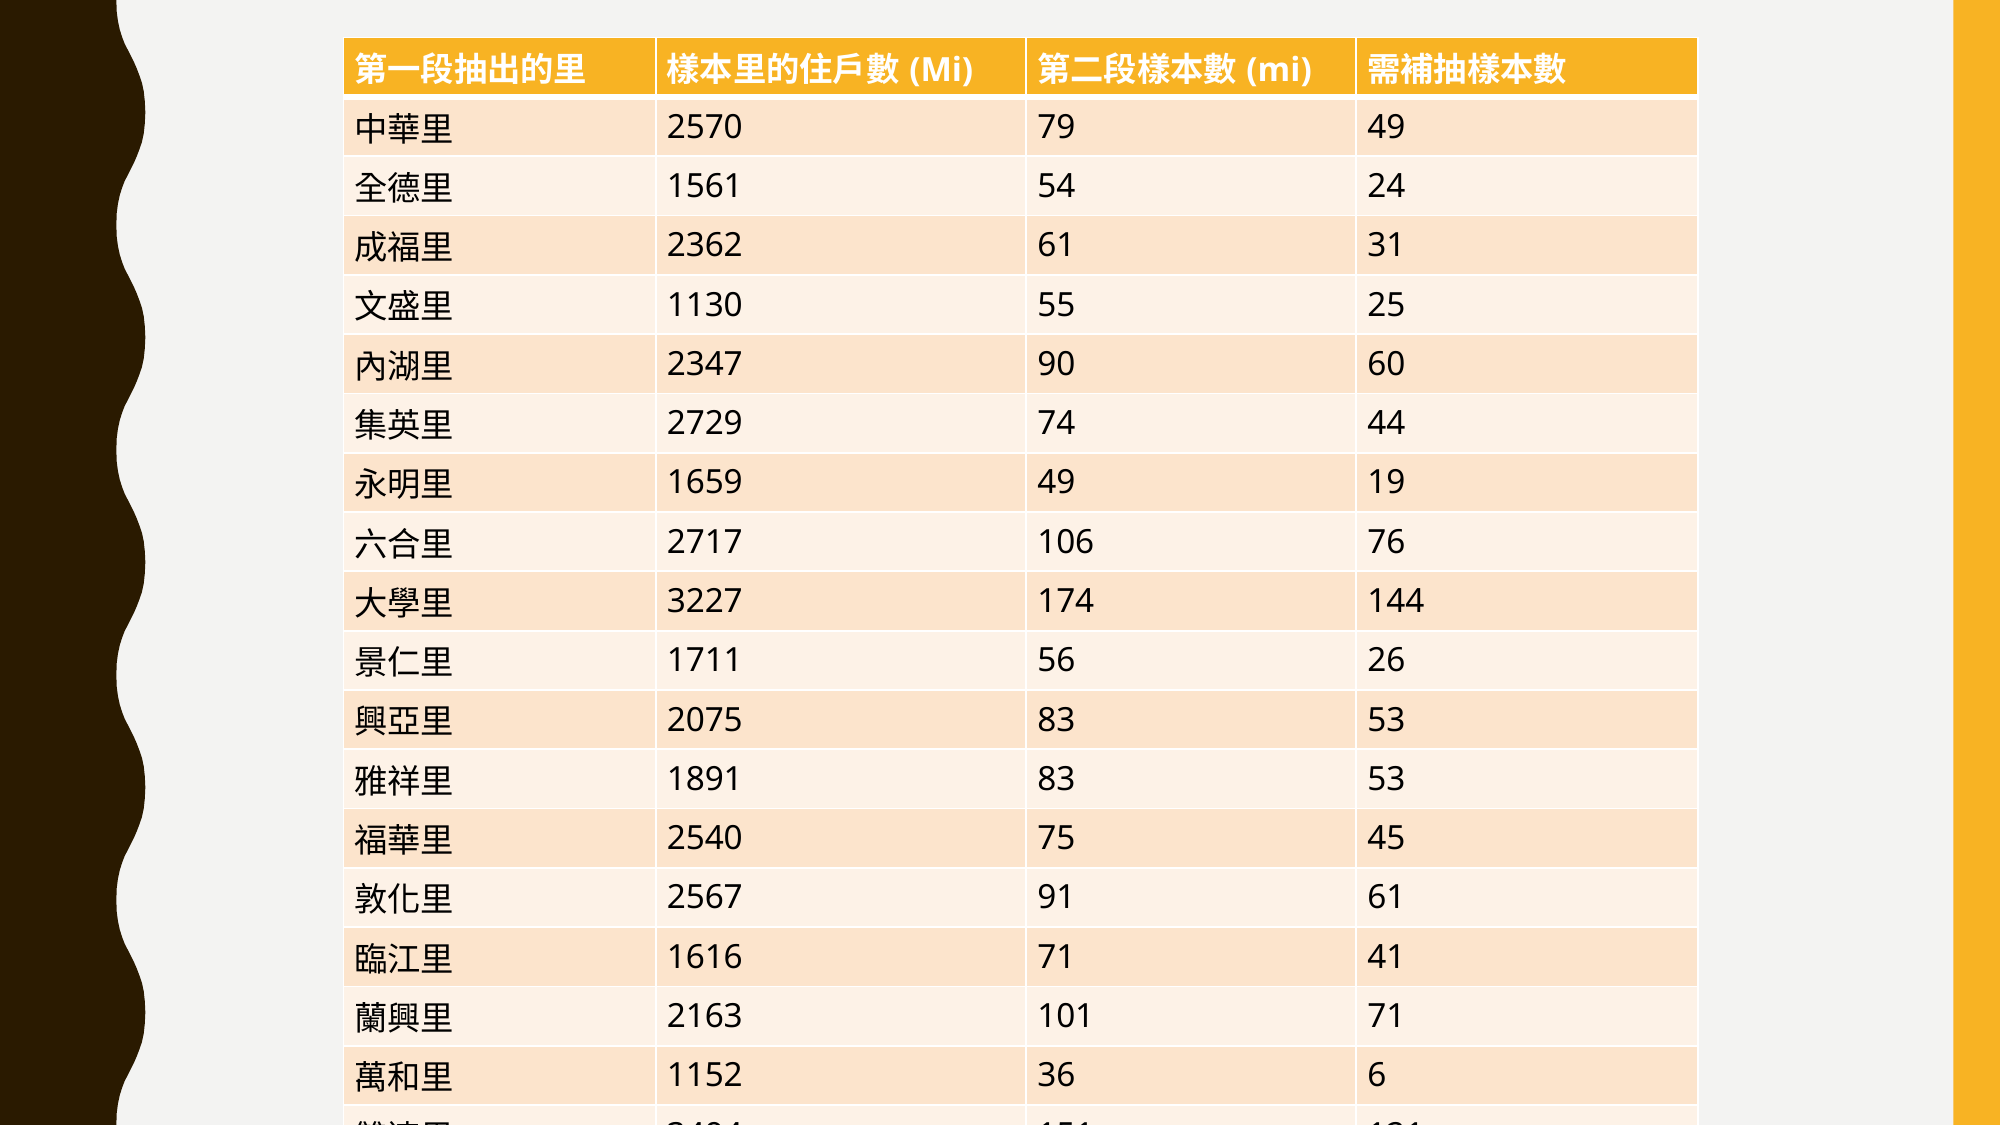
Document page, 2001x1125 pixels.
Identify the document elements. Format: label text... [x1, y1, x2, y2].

table_cell 萬和里 [344, 1047, 655, 1104]
table_cell 敦化里 [344, 869, 655, 926]
table_cell 83 [1027, 691, 1355, 748]
table_header 第二段樣本數(mi) [1027, 38, 1355, 94]
table_cell 24 [1357, 157, 1697, 215]
table_header 第一段抽出的里 [344, 38, 655, 94]
table_cell 永明里 [344, 454, 655, 511]
table_cell 44 [1357, 394, 1697, 452]
table_cell 121 [1357, 1106, 1697, 1125]
table_cell 101 [1027, 987, 1355, 1045]
table_cell 成福里 [344, 216, 655, 274]
table_cell 36 [1027, 1047, 1355, 1104]
table_cell 61 [1027, 216, 1355, 274]
table_cell 全德里 [344, 157, 655, 215]
table_cell 53 [1357, 691, 1697, 748]
table_cell 83 [1027, 750, 1355, 808]
table_cell 2567 [657, 869, 1025, 926]
table_cell 106 [1027, 513, 1355, 570]
table_cell 1711 [657, 632, 1025, 689]
table_cell 174 [1027, 572, 1355, 630]
table_cell 2347 [657, 335, 1025, 393]
table_cell 1152 [657, 1047, 1025, 1104]
table_cell 中華里 [344, 100, 655, 155]
table_cell 1561 [657, 157, 1025, 215]
table_cell 90 [1027, 335, 1355, 393]
table_cell 景仁里 [344, 632, 655, 689]
table_cell 41 [1357, 928, 1697, 986]
table_cell 1616 [657, 928, 1025, 986]
table_cell 1130 [657, 276, 1025, 333]
table_cell 54 [1027, 157, 1355, 215]
table_cell 六合里 [344, 513, 655, 570]
table_cell 75 [1027, 809, 1355, 867]
table_cell 2717 [657, 513, 1025, 570]
table_cell 1891 [657, 750, 1025, 808]
table_cell 6 [1357, 1047, 1697, 1104]
table_cell 53 [1357, 750, 1697, 808]
table_cell 2729 [657, 394, 1025, 452]
table_cell 49 [1027, 454, 1355, 511]
table_cell 雅祥里 [344, 750, 655, 808]
table_cell 56 [1027, 632, 1355, 689]
table_cell 2163 [657, 987, 1025, 1045]
table_cell 74 [1027, 394, 1355, 452]
table_cell 144 [1357, 572, 1697, 630]
table_cell 2075 [657, 691, 1025, 748]
table_cell 2362 [657, 216, 1025, 274]
table_cell 雙連里 [344, 1106, 655, 1125]
table_cell 蘭興里 [344, 987, 655, 1045]
table_cell 集英里 [344, 394, 655, 452]
table_cell 2540 [657, 809, 1025, 867]
table_cell 151 [1027, 1106, 1355, 1125]
table_cell 45 [1357, 809, 1697, 867]
table_cell 79 [1027, 100, 1355, 155]
table_cell 60 [1357, 335, 1697, 393]
table_cell 19 [1357, 454, 1697, 511]
table_cell 31 [1357, 216, 1697, 274]
table_cell 大學里 [344, 572, 655, 630]
table_cell 2570 [657, 100, 1025, 155]
table_header 需補抽樣本數 [1357, 38, 1697, 94]
table_cell 25 [1357, 276, 1697, 333]
table_cell 1659 [657, 454, 1025, 511]
table_cell 26 [1357, 632, 1697, 689]
table_cell 91 [1027, 869, 1355, 926]
table_cell 71 [1027, 928, 1355, 986]
table_cell 福華里 [344, 809, 655, 867]
table_cell 71 [1357, 987, 1697, 1045]
table_cell 文盛里 [344, 276, 655, 333]
table_cell 55 [1027, 276, 1355, 333]
table_header 樣本里的住戶數(Mi) [657, 38, 1025, 94]
table_cell 61 [1357, 869, 1697, 926]
table_cell 3227 [657, 572, 1025, 630]
table_cell 內湖里 [344, 335, 655, 393]
table_cell 興亞里 [344, 691, 655, 748]
table_cell 49 [1357, 100, 1697, 155]
table_cell 76 [1357, 513, 1697, 570]
table_cell 3494 [657, 1106, 1025, 1125]
table_cell 臨江里 [344, 928, 655, 986]
